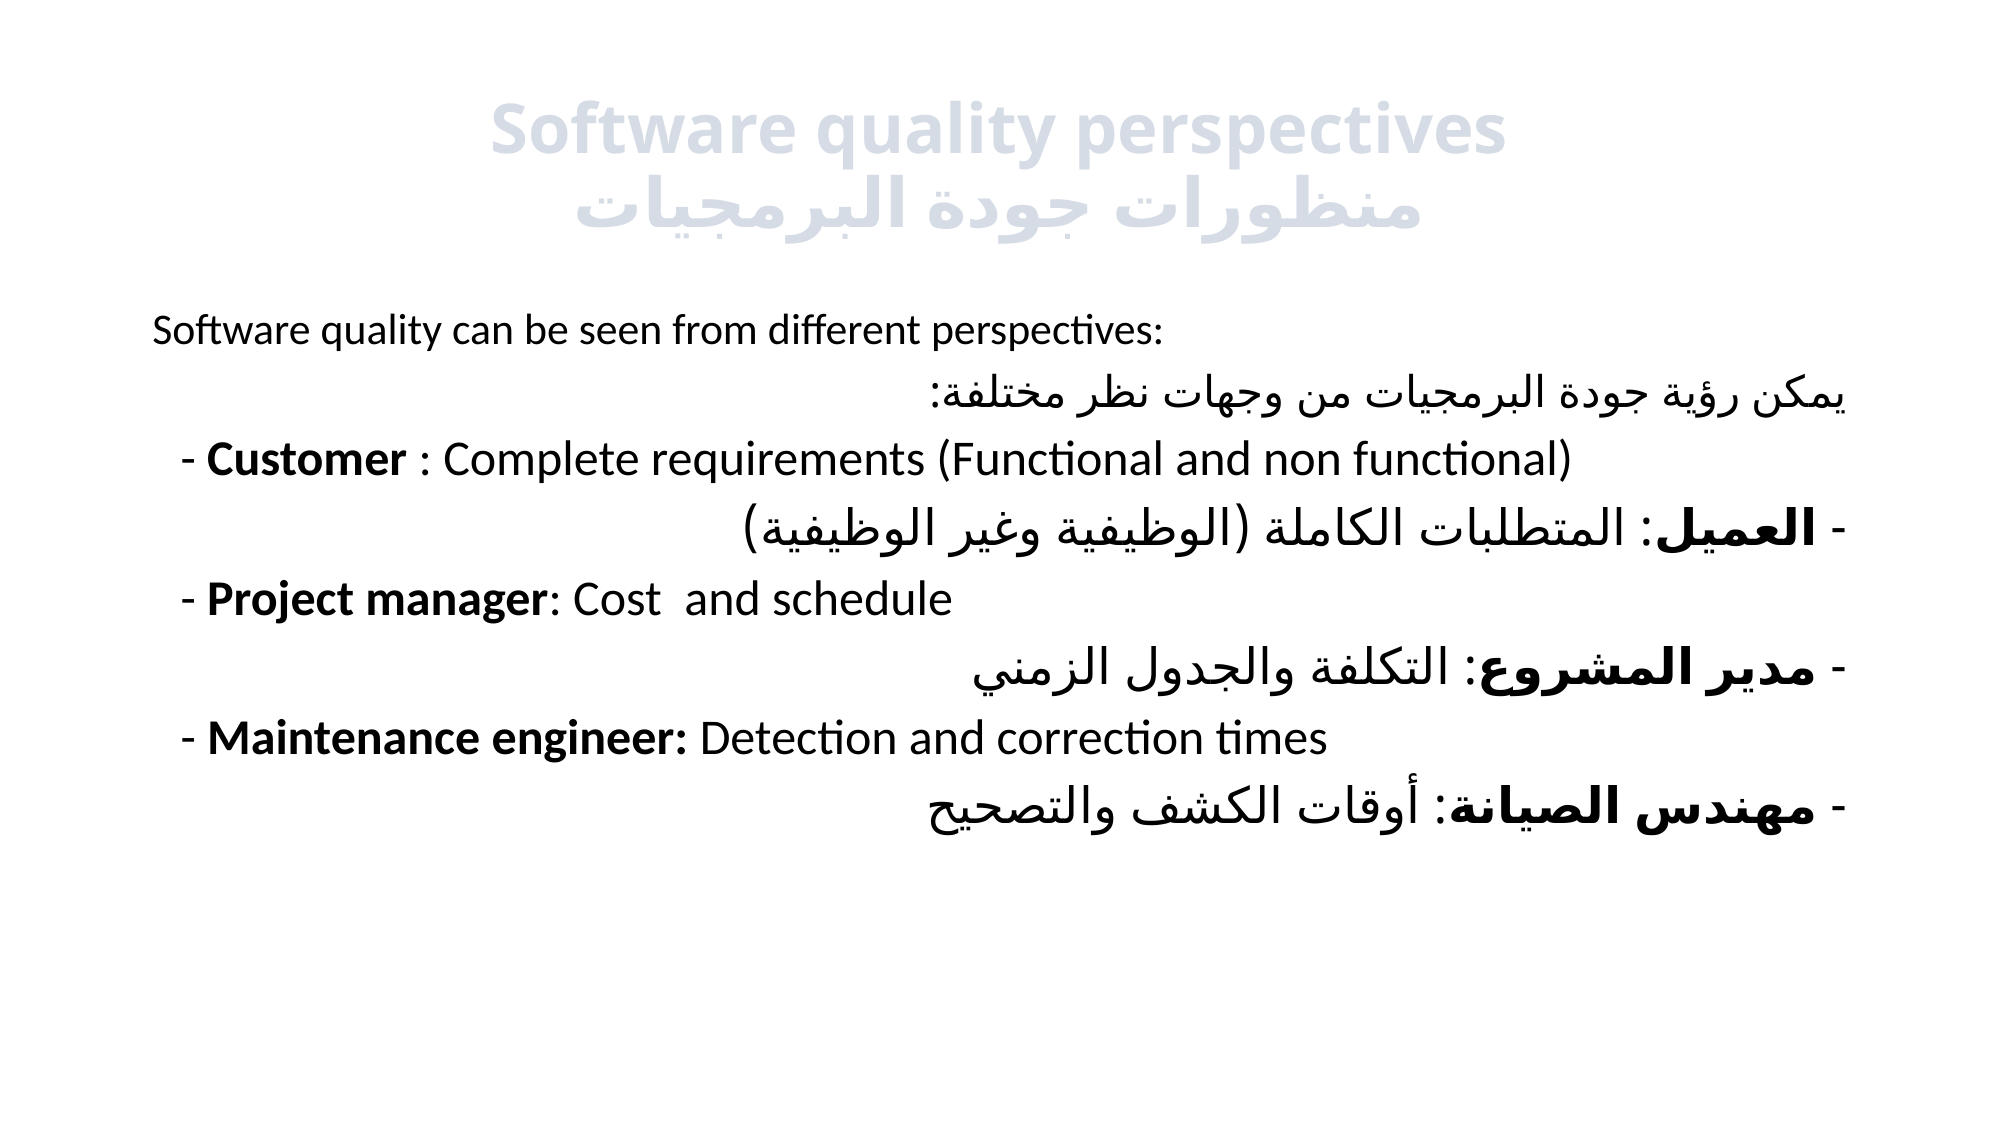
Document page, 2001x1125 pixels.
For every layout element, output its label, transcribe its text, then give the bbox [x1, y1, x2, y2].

list Software quality can be seen from different perspectives: يمكن رؤية جودة البرمجيات من وجهات نظر مختلفة: - Customer : Complete requirements (Functional and non functional) - العميل: المتطلبات الكاملة (الوظيفية وغير الوظيفية) - Project manager: Cost and schedule - مدير المشروع: التكلفة والجدول الزمني - Maintenance engineer: Detection and correction times - مهندس الصيانة: أوقات الكشف والتصحيح [137, 299, 1863, 1014]
title Software quality perspectives منظورات جودة البرمجيات [137, 59, 1863, 278]
